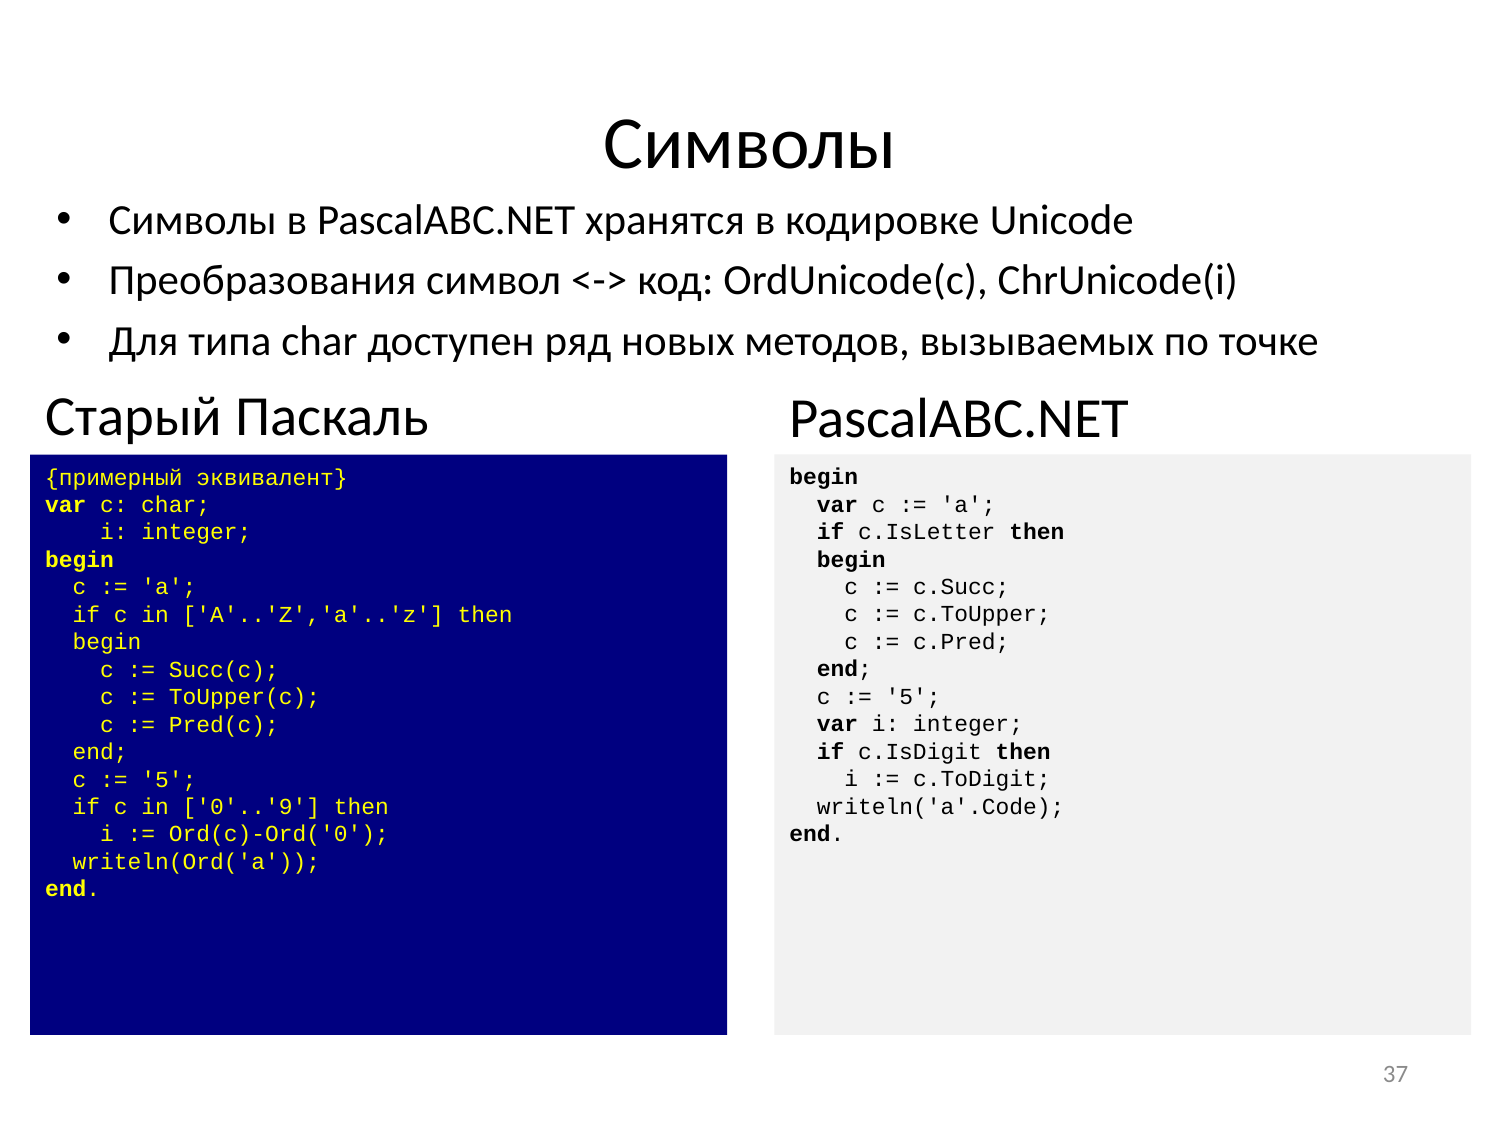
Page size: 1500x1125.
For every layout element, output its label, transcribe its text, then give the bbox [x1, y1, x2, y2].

list Символы в PascalABC.NET хранятся в кодировке Unicode Преобразования символ <-> код: OrdUnicode(c), ChrUnicode(i) Для типа char доступен ряд новых методов, вызываемых по точке [41, 184, 1460, 374]
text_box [29, 371, 728, 1036]
slide_number 37 [1073, 1044, 1424, 1103]
title Символы [75, 45, 1425, 184]
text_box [774, 373, 1472, 1036]
